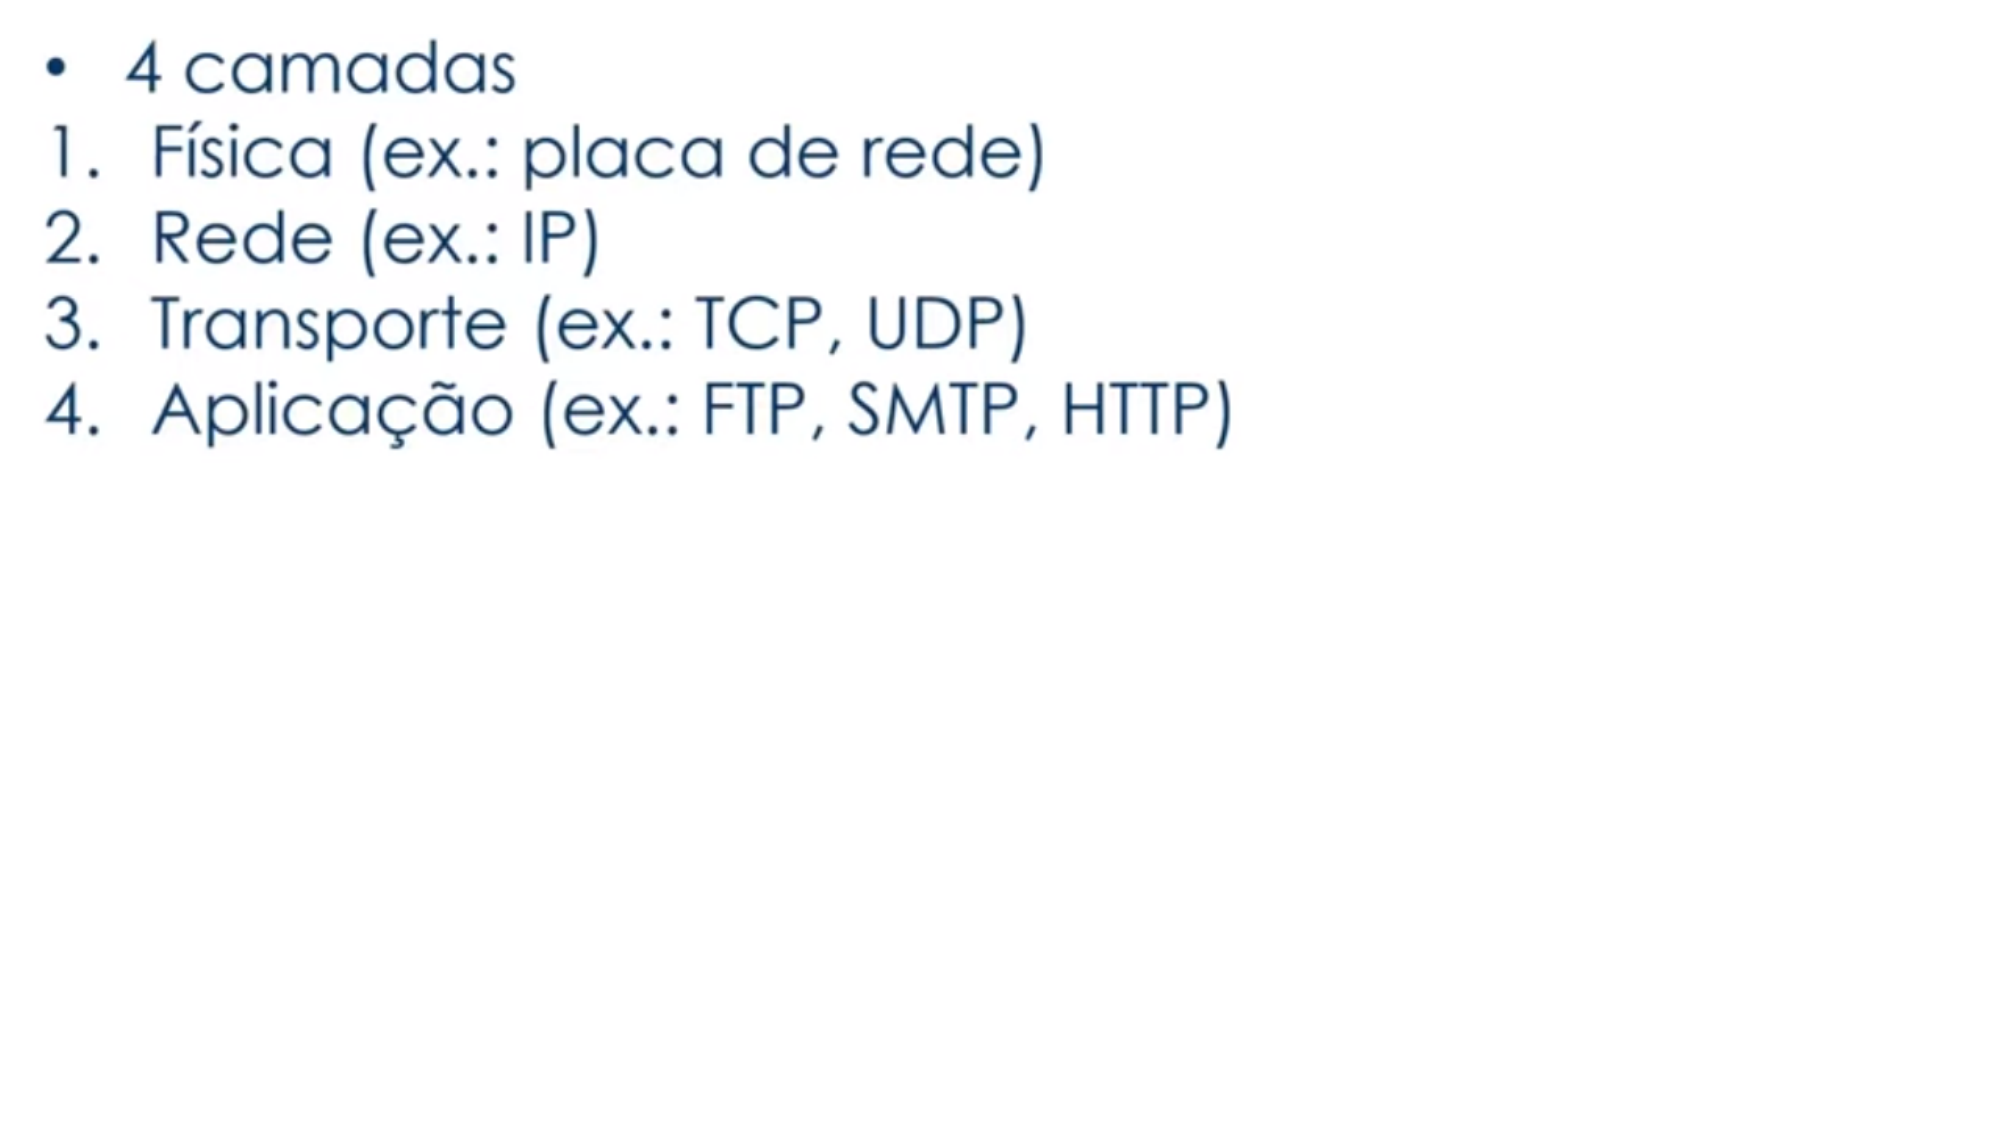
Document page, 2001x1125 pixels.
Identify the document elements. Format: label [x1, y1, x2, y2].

picture [28, 34, 1251, 463]
